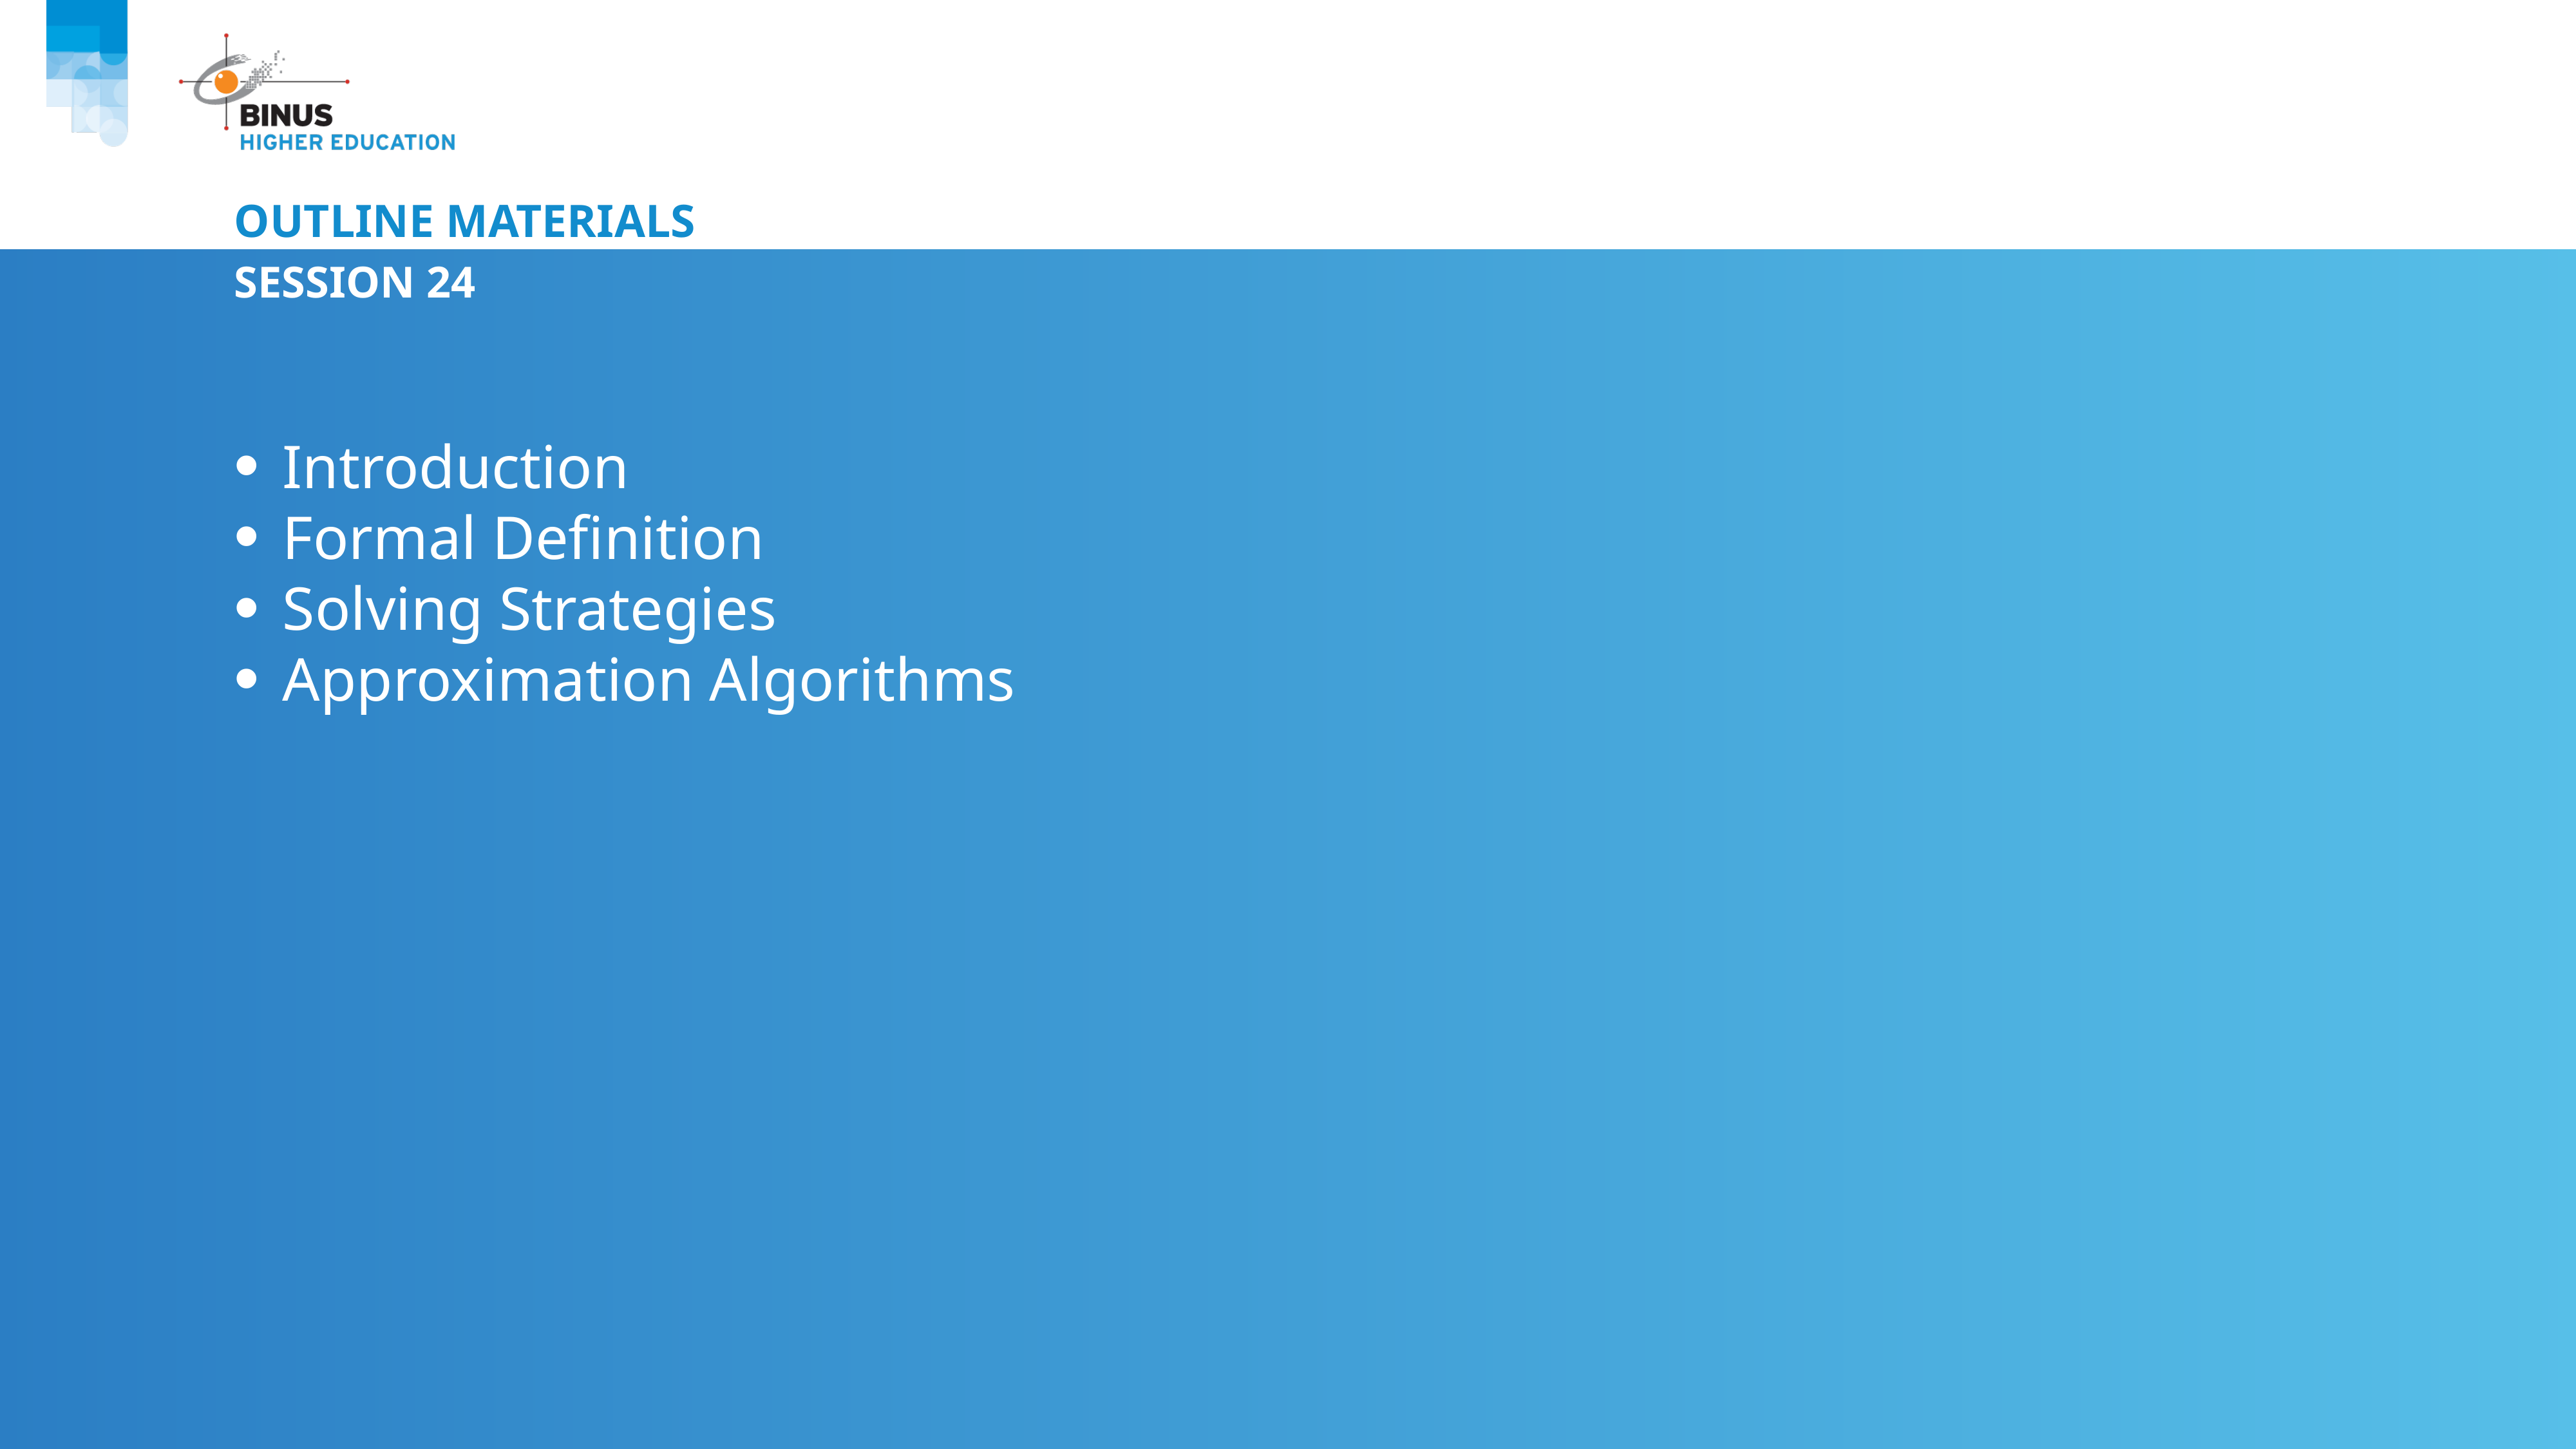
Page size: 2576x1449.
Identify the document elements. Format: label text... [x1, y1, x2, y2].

title Outline Materials [228, 197, 1784, 252]
list Session 24 [228, 255, 1262, 341]
list Introduction Formal Definition Solving Strategies Approximation Algorithms [228, 423, 2349, 1252]
picture [46, 0, 455, 154]
